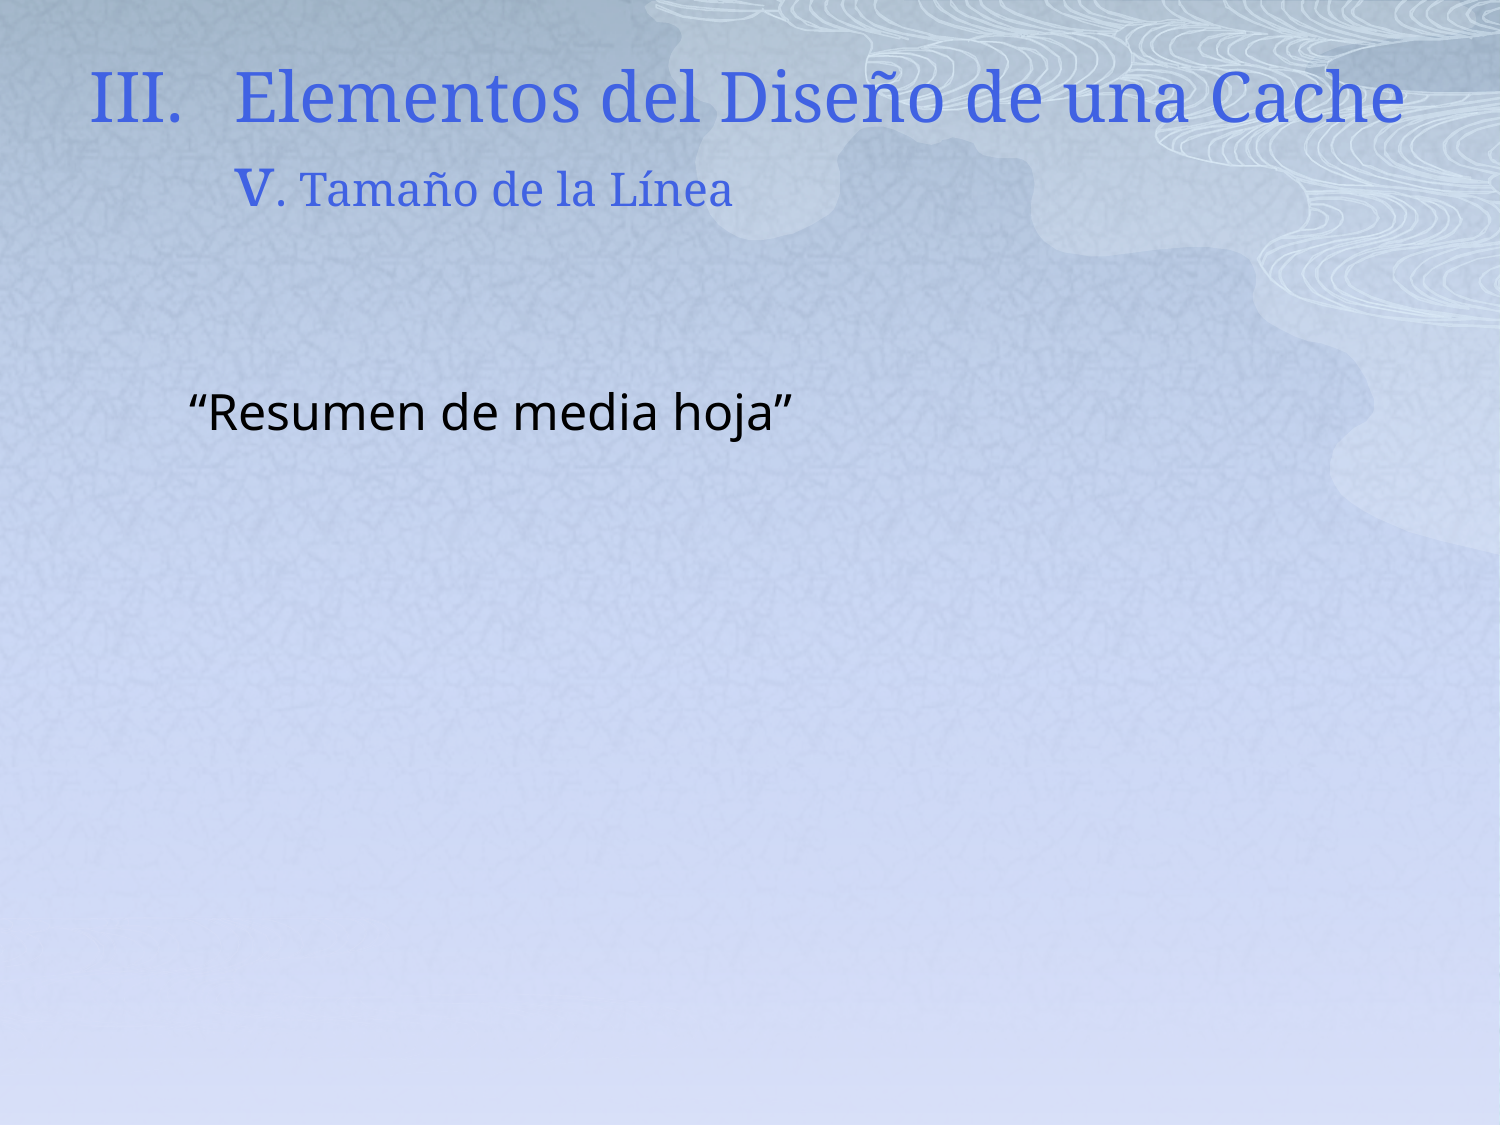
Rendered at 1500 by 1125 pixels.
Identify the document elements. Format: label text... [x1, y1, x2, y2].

title Elementos del Diseño de una Cache v. Tamaño de la Línea [75, 42, 1425, 231]
text_box “Resumen de media hoja” [174, 373, 808, 449]
